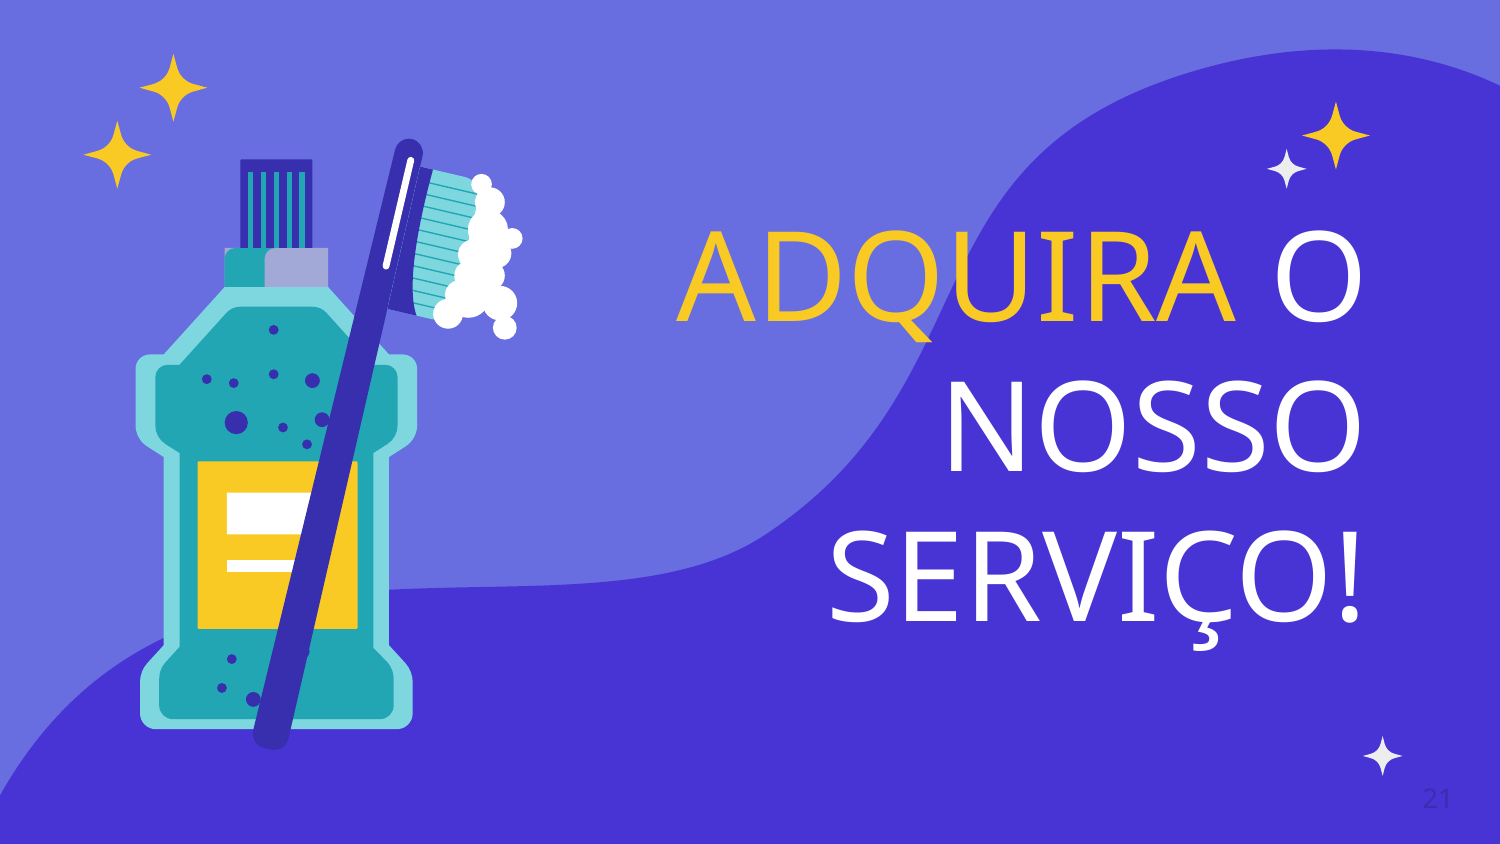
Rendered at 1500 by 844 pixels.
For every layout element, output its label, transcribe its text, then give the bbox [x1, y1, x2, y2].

text_box [83, 120, 152, 189]
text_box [250, 138, 523, 751]
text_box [135, 159, 245, 730]
text_box [1266, 148, 1307, 189]
text_box [1362, 736, 1403, 776]
slide_number 21 [1378, 766, 1469, 832]
title ADQUIRA O NOSSO SERVIÇO! [527, 214, 1383, 630]
text_box [1302, 101, 1370, 170]
text_box [139, 53, 208, 122]
